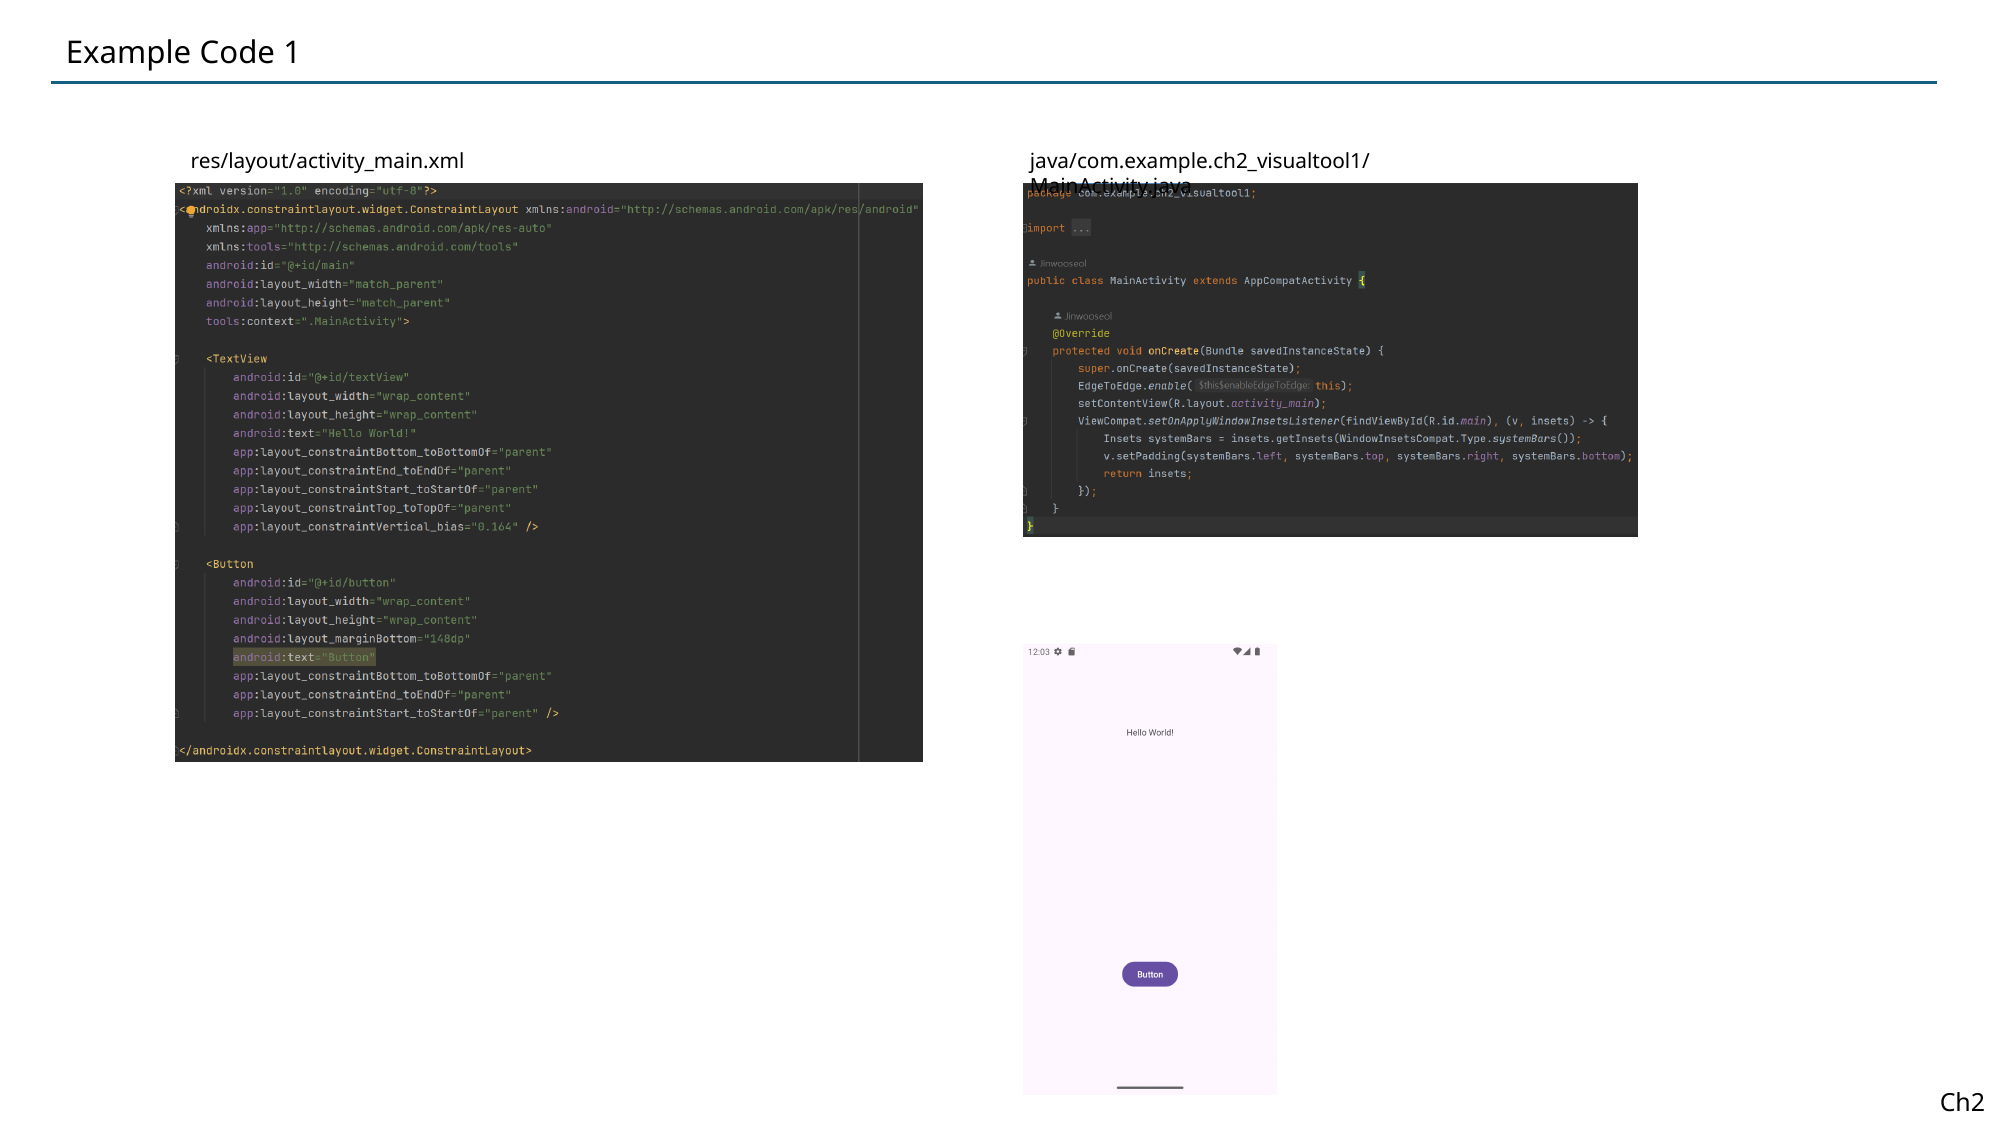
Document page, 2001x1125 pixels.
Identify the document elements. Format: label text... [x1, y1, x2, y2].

text_box Ch2 [1913, 1079, 2000, 1125]
text_box java/com.example.ch2_visualtool1/MainActivity.java [1015, 139, 1531, 205]
picture [1022, 643, 1277, 1096]
picture [1022, 182, 1639, 538]
text_box res/layout/activity_main.xml [175, 140, 516, 180]
picture [175, 182, 924, 763]
text_box Example Code 1 [51, 25, 454, 78]
